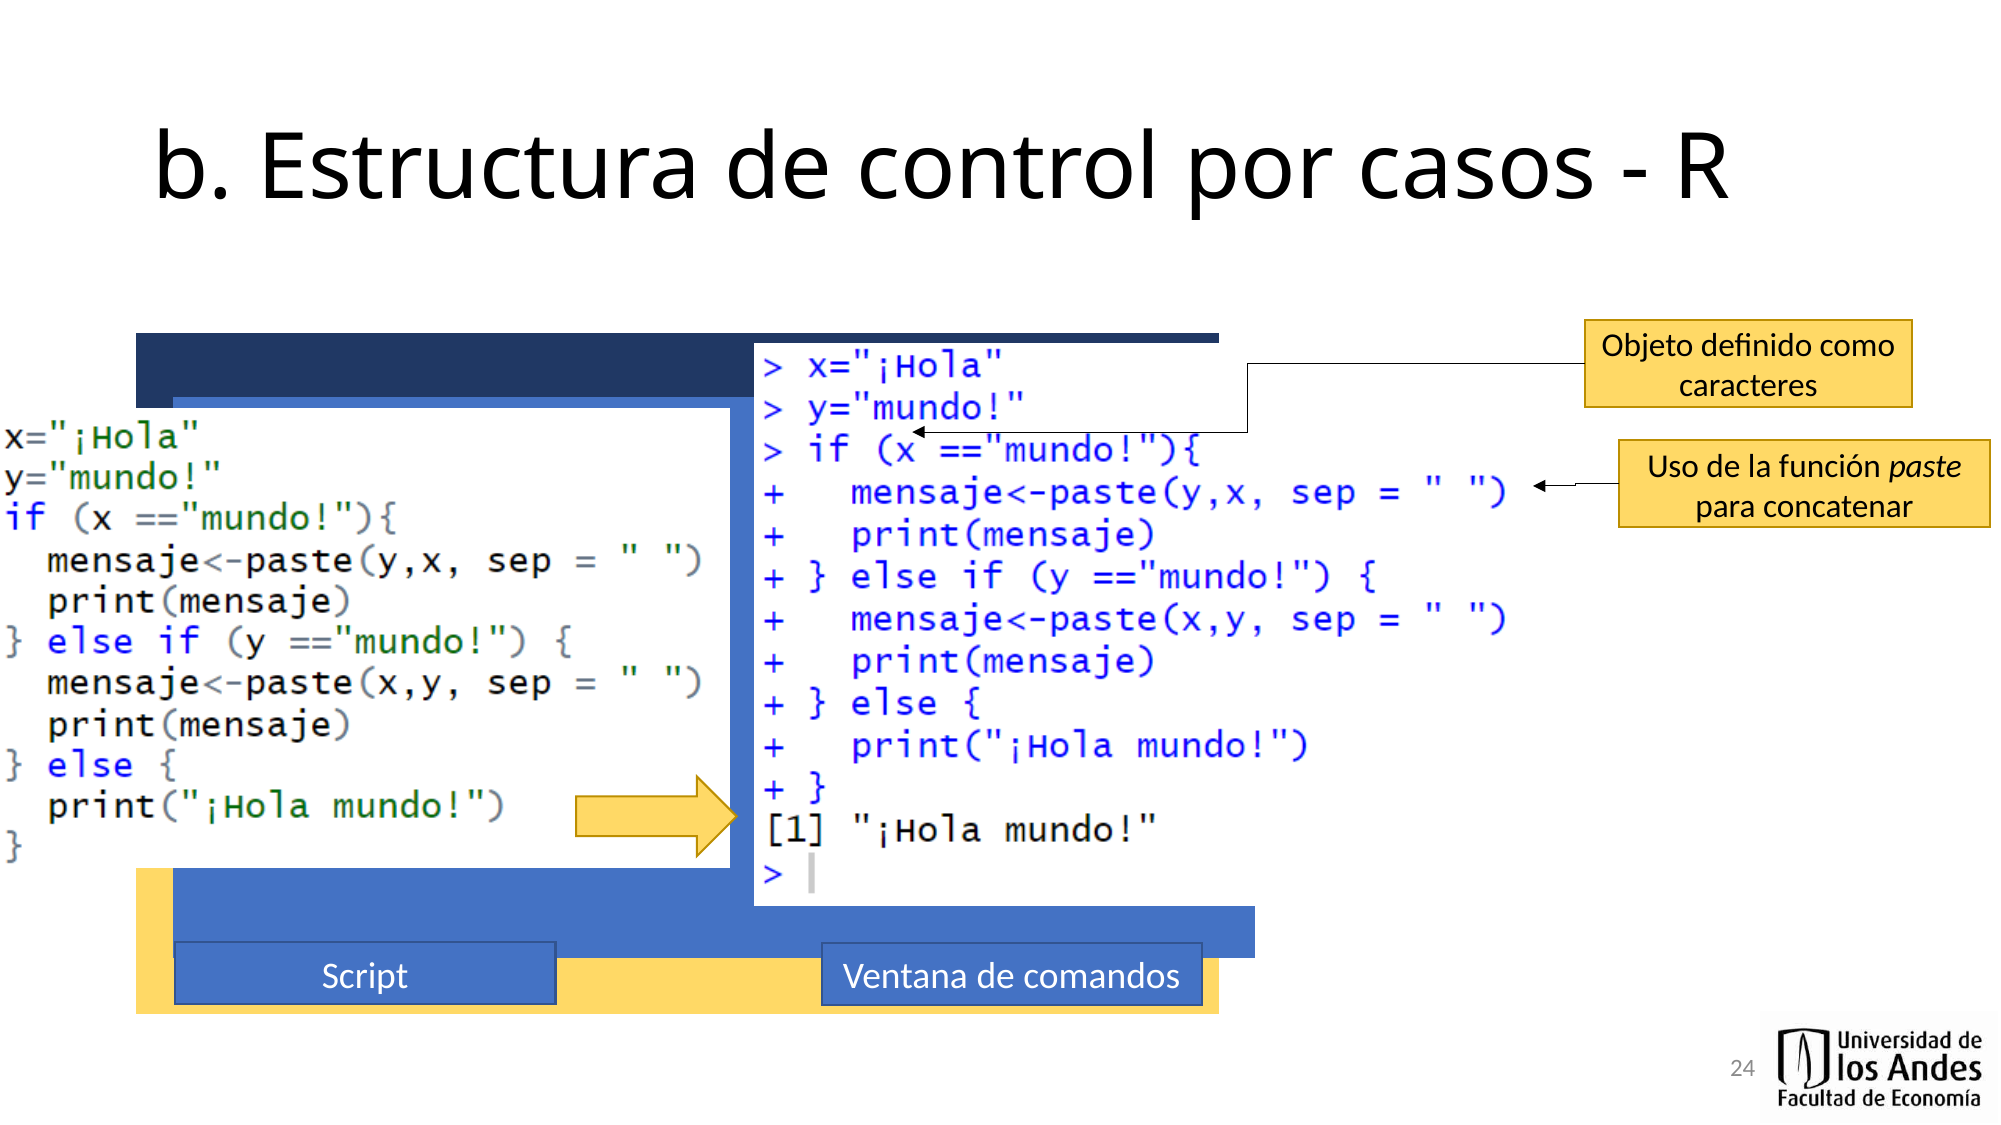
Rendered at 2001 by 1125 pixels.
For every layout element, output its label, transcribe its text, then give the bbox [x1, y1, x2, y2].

picture [1760, 1011, 1998, 1123]
picture [0, 408, 731, 868]
text_box Objeto definido como caracteres [1584, 319, 1913, 408]
slide_number 24 [1691, 1025, 1760, 1107]
title b. Estructura de control por casos - R [137, 59, 1954, 278]
text_box Stata [136, 333, 1219, 408]
text_box [136, 868, 1219, 1014]
text_box Uso de la función paste para concatenar [1618, 439, 1991, 528]
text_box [912, 363, 1585, 433]
text_box [731, 809, 739, 824]
picture [754, 343, 1533, 906]
text_box Script [174, 941, 557, 1005]
text_box Ventana de comandos [821, 942, 1203, 1006]
text_box [173, 397, 1255, 958]
